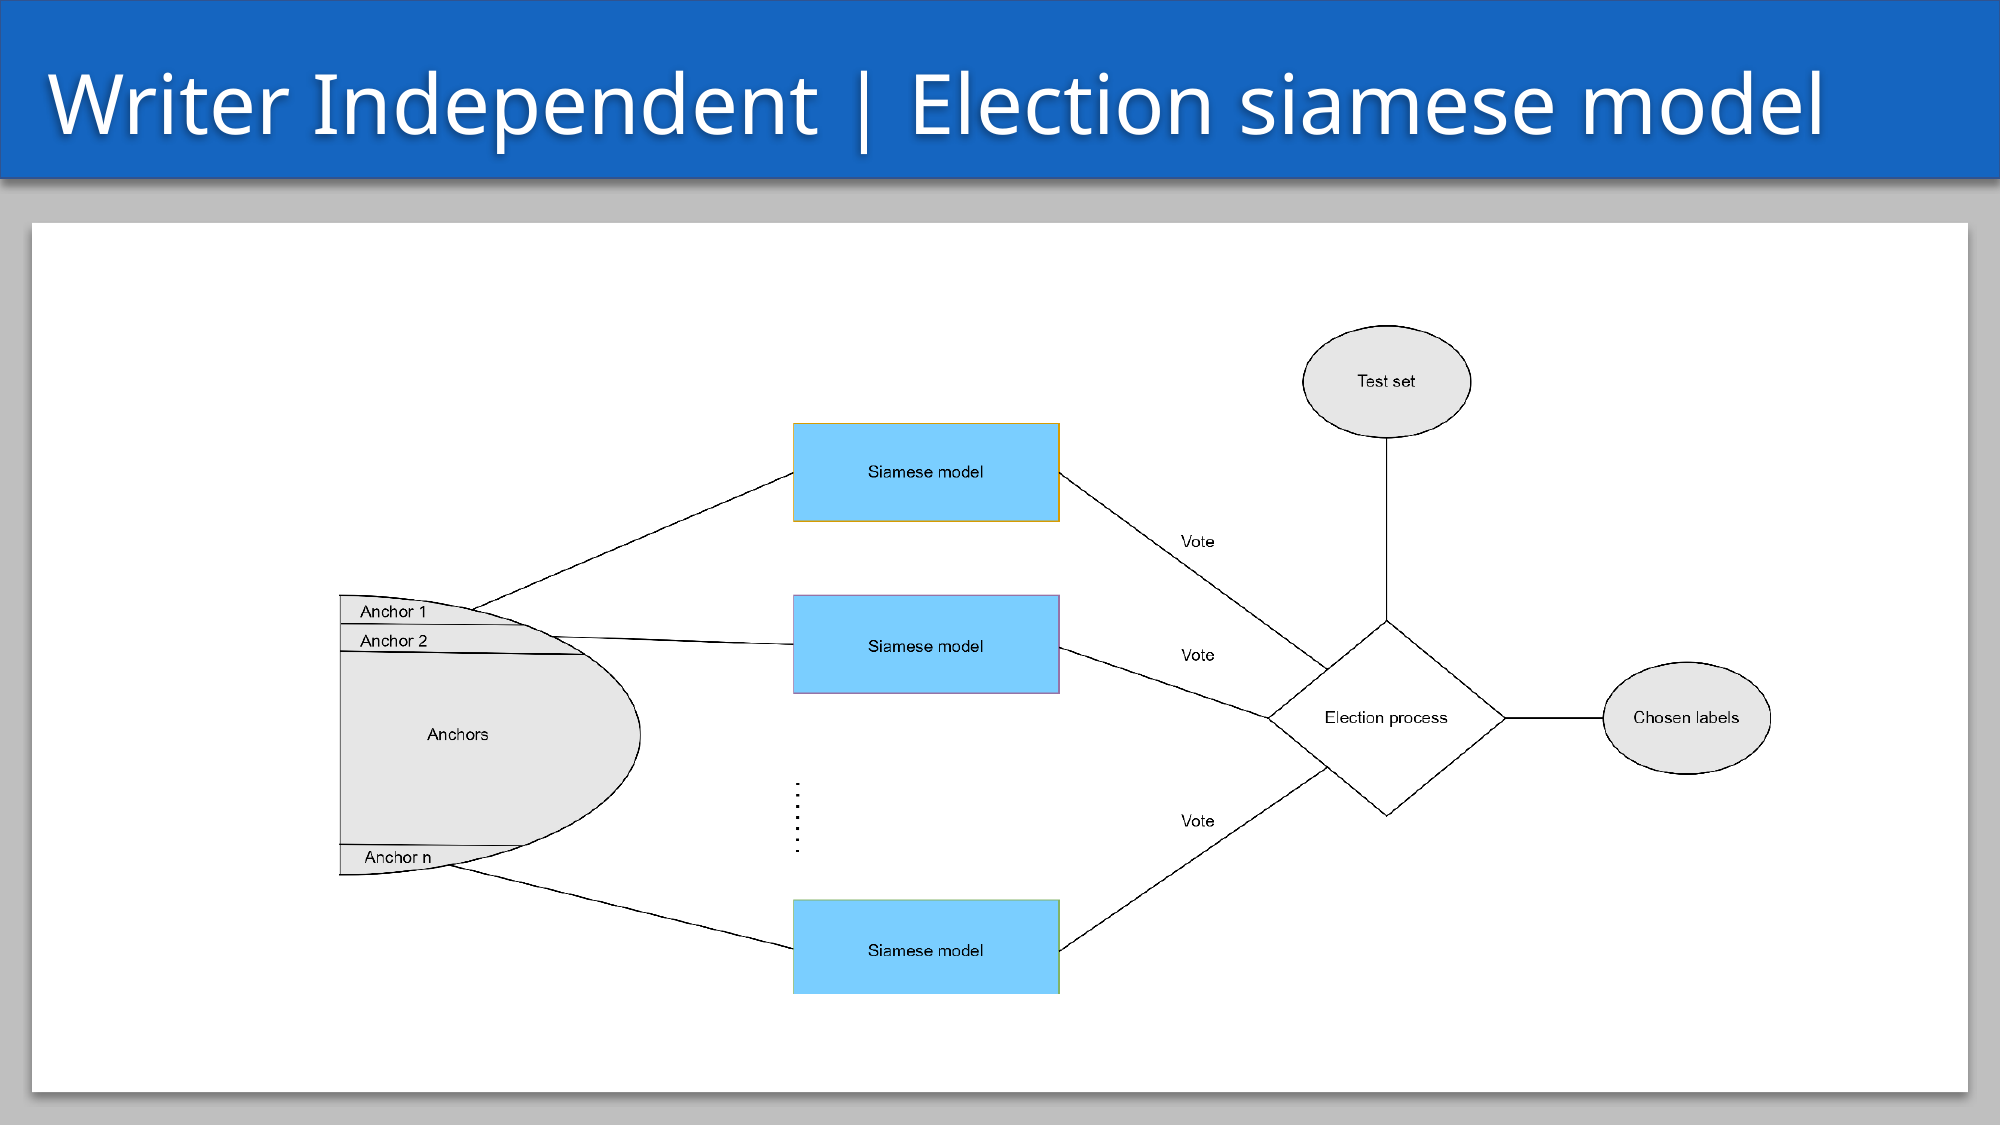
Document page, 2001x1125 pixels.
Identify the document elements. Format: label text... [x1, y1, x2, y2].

text_box [32, 222, 1968, 1093]
text_box [0, 0, 2000, 179]
picture [207, 321, 1793, 995]
title Writer Independent | Election siamese model [32, 28, 1968, 160]
